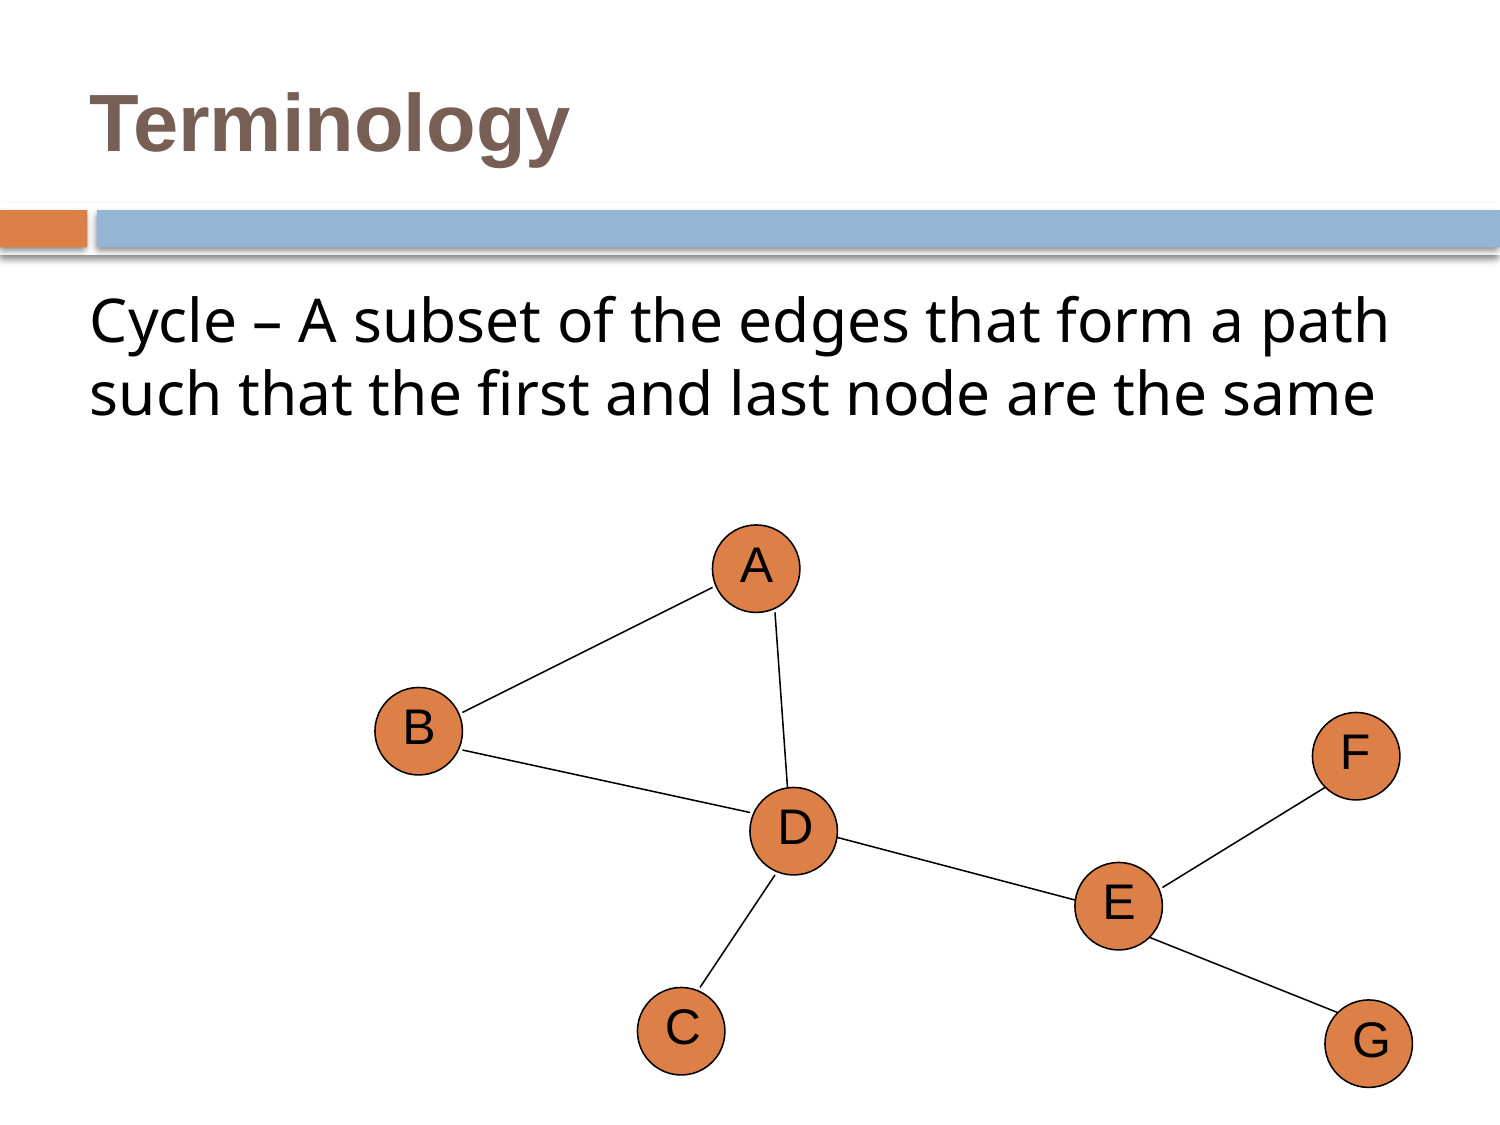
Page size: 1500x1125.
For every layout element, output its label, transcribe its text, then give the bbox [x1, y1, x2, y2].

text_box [712, 524, 801, 613]
text_box Cycle – A subset of the edges that form a path such that the first and last node are the same [74, 275, 1425, 450]
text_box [374, 687, 463, 776]
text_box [1312, 712, 1401, 801]
text_box Terminology [75, 0, 1313, 175]
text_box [1324, 999, 1413, 1088]
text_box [1074, 862, 1163, 951]
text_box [749, 787, 838, 876]
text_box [637, 987, 726, 1076]
